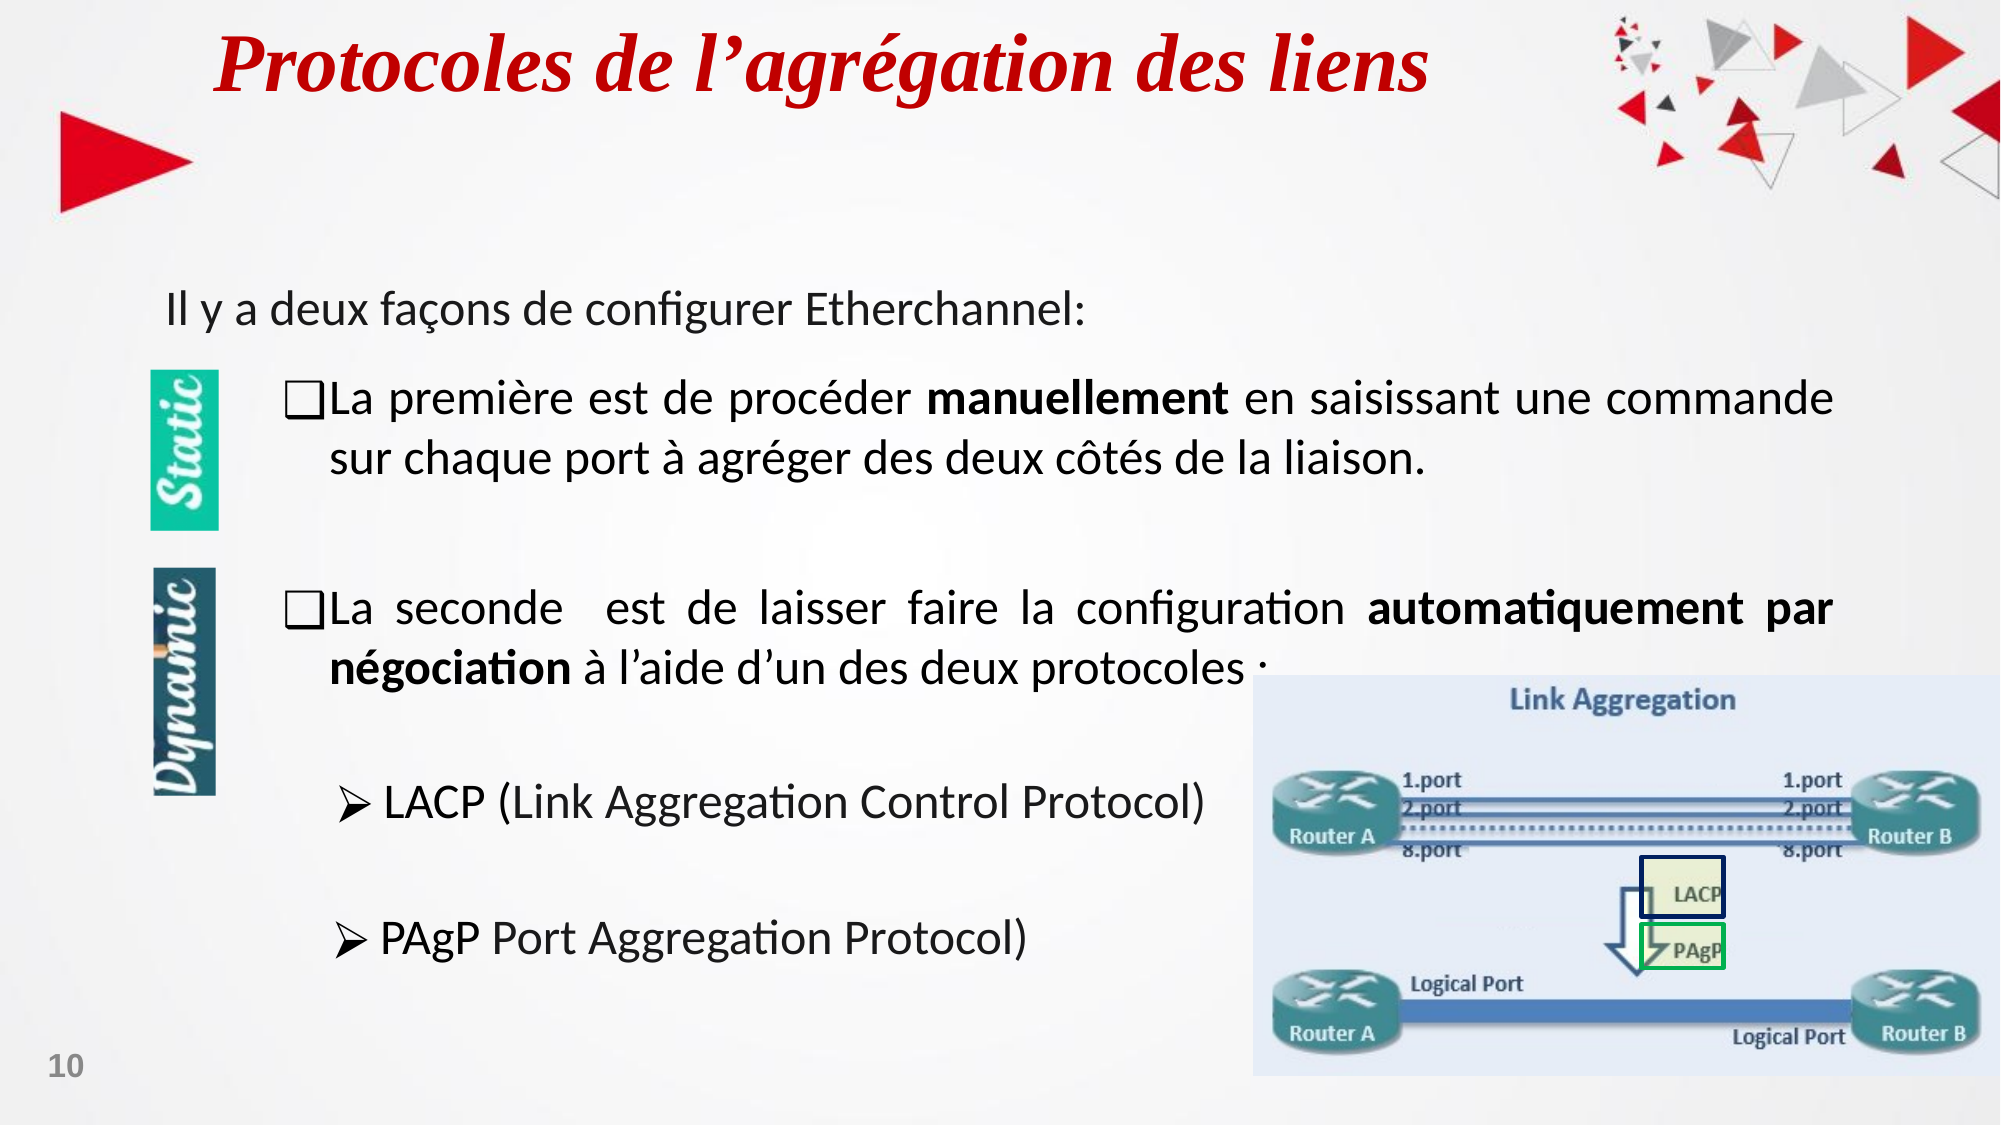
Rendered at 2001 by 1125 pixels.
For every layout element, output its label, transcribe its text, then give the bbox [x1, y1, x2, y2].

text_box PAgP Port Aggregation Protocol) [243, 897, 1247, 973]
text_box La première est de procéder manuellement en saisissant une commande sur chaque port à agréger des deux côtés de la liaison. [267, 357, 1850, 543]
text_box La seconde est de laisser faire la configuration automatiquement par négociation à l’aide d’un des deux protocoles : [267, 567, 1850, 701]
text_box LACP (Link Aggregation Control Protocol) [246, 701, 1247, 897]
text_box Protocoles de l’agrégation des liens [211, 51, 1937, 286]
text_box Il y a deux façons de configurer Etherchannel: [150, 268, 1680, 416]
picture [0, 0, 2001, 1125]
slide_number ‹#› [34, 730, 93, 1125]
